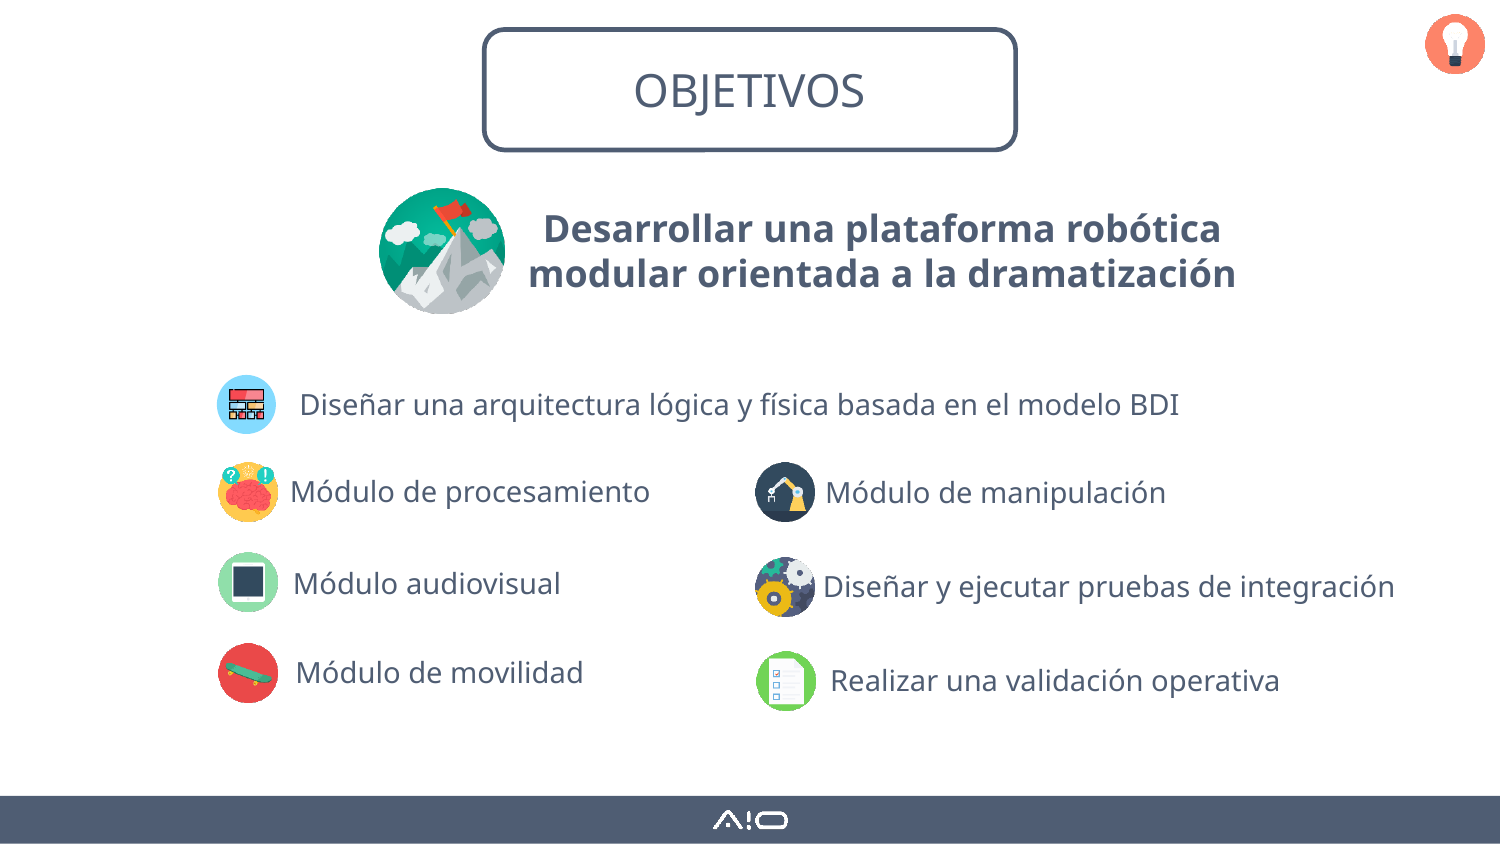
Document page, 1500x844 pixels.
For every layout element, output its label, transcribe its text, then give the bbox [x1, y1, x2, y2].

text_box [754, 462, 1171, 522]
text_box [218, 643, 594, 703]
text_box Desarrollar una plataforma robótica modular orientada a la dramatización [505, 197, 1262, 303]
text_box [218, 552, 568, 612]
text_box OBJETIVOS [483, 28, 1017, 151]
picture [1424, 14, 1485, 74]
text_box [216, 374, 1426, 434]
picture [379, 188, 505, 314]
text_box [754, 556, 1397, 617]
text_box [218, 462, 655, 522]
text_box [756, 651, 1287, 711]
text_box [0, 795, 1500, 844]
